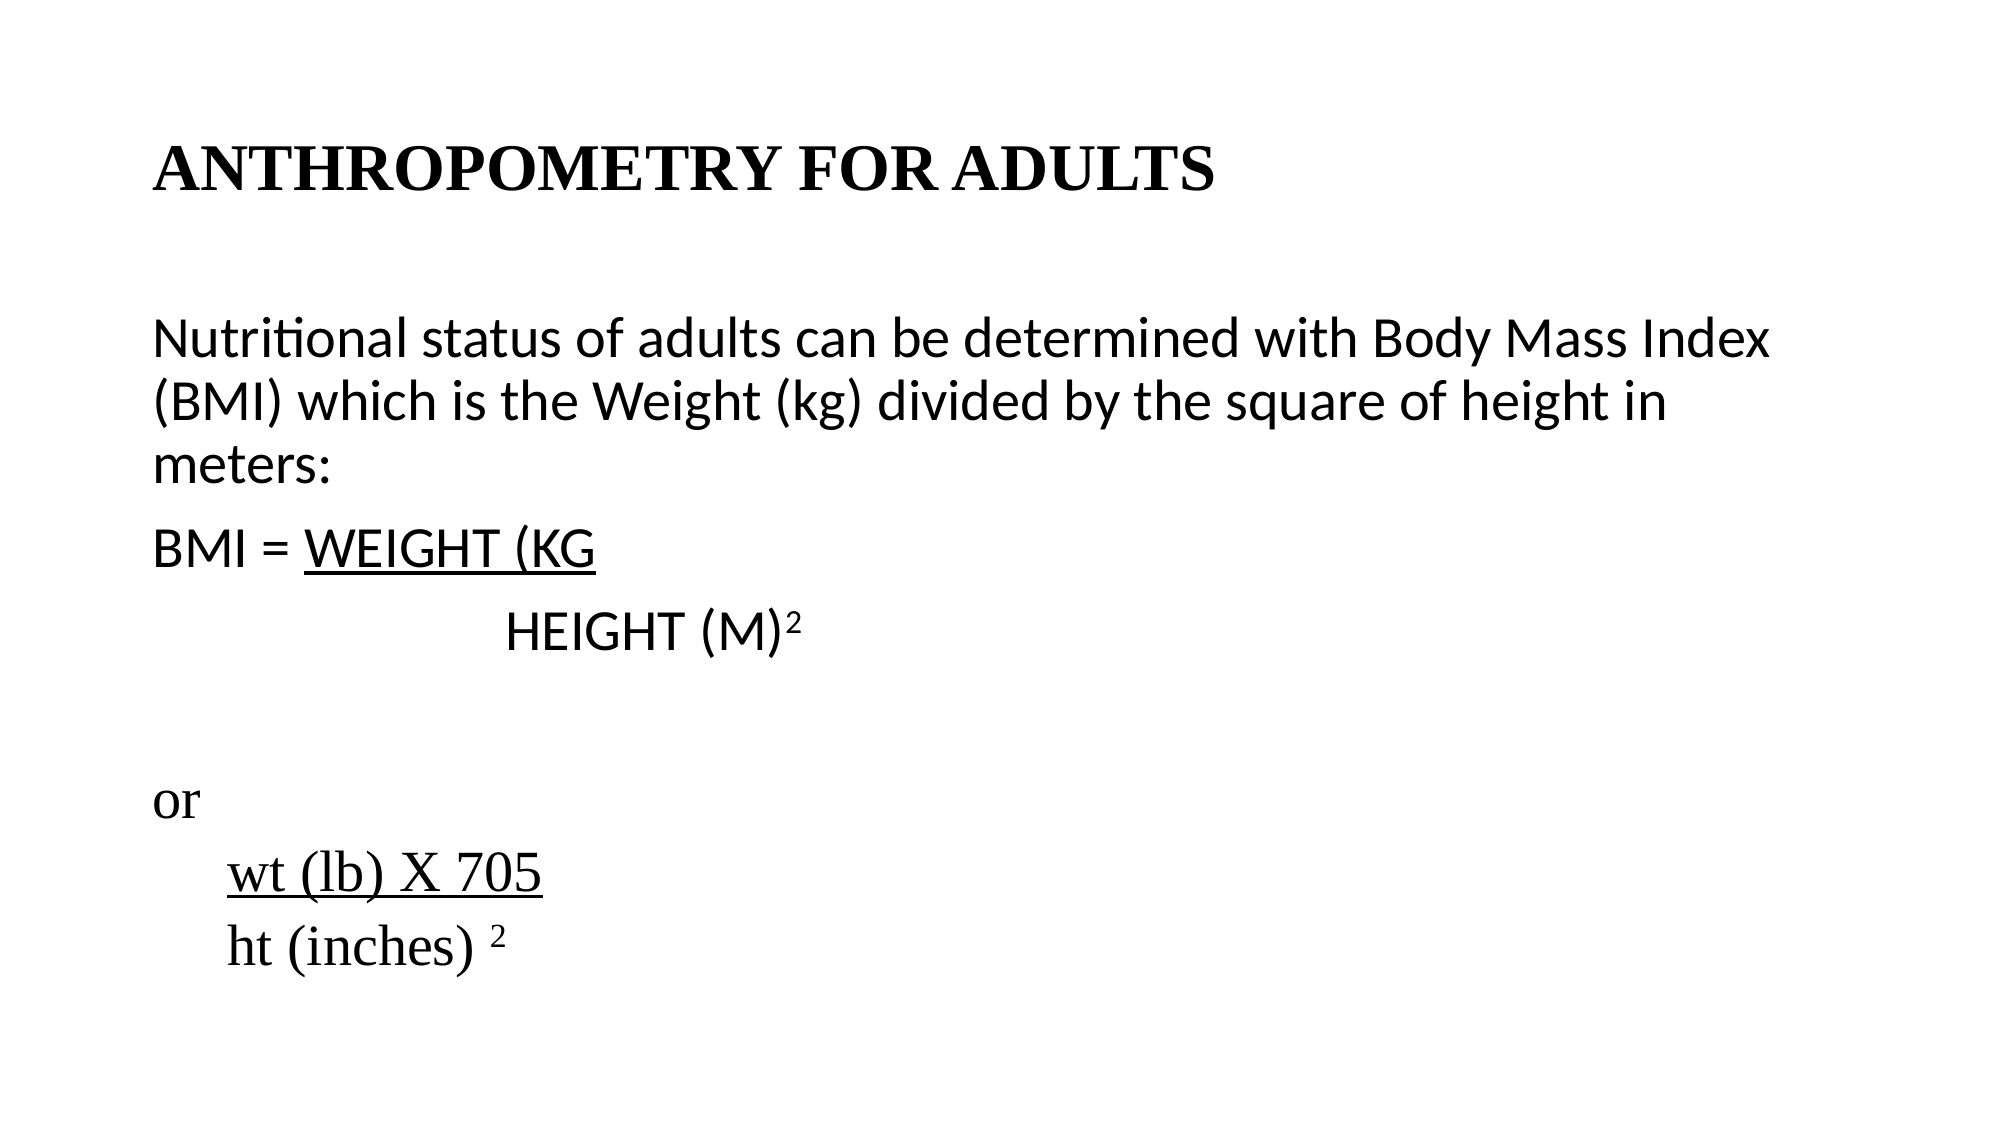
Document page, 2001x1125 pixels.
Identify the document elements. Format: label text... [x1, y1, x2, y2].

title ANTHROPOMETRY FOR ADULTS [137, 59, 1863, 278]
list Nutritional status of adults can be determined with Body Mass Index (BMI) which is the Weight (kg) divided by the square of height in meters: BMI = WEIGHT (KG HEIGHT (M)2 or wt (lb) X 705 ht (inches) 2 [137, 299, 1863, 1014]
